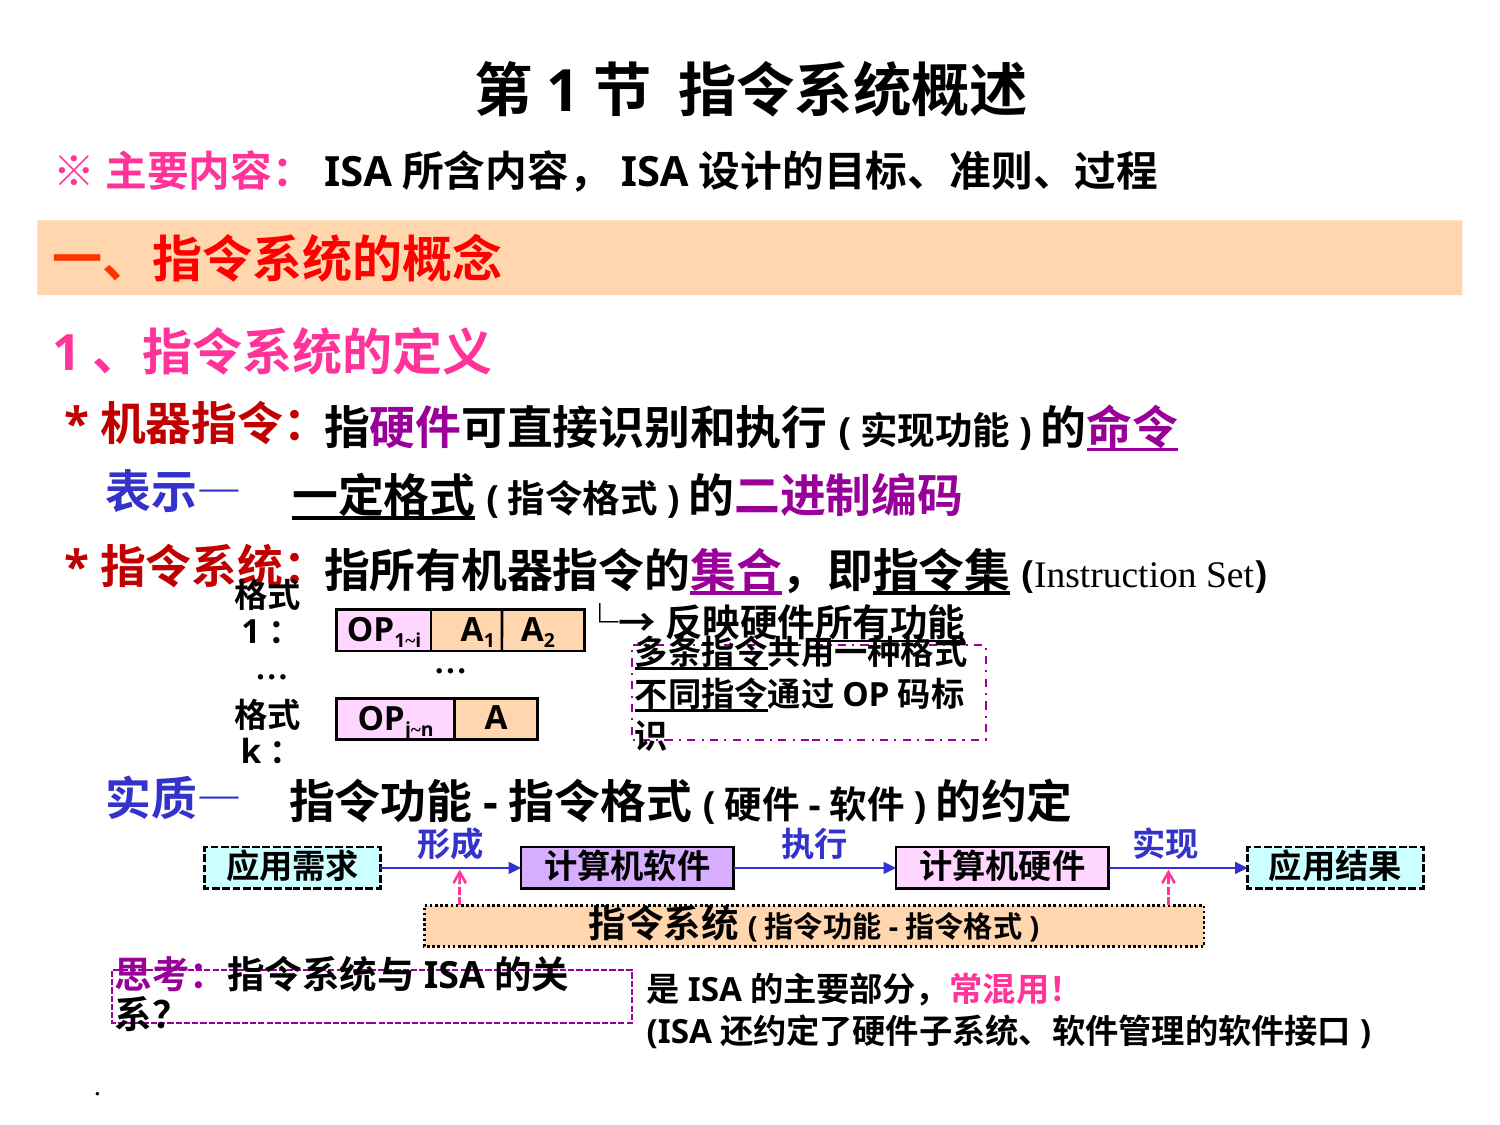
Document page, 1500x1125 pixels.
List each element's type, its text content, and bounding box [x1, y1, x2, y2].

text_box 第1节 指令系统概述 [152, 45, 1350, 131]
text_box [204, 822, 1424, 947]
footer . [0, 1058, 196, 1118]
text_box 指硬件可直接识别和执行(实现功能)的命令 一定格式(指令格式)的二进制编码 指所有机器指令的集合，即指令集(Instruction Set) └→反映硬件所有功能 [277, 377, 1451, 652]
text_box 指令功能-指令格式(硬件-软件)的约定 [274, 751, 1424, 822]
text_box 思考：指令系统与ISA的关系？ [112, 969, 632, 1024]
text_box 一、指令系统的概念 [37, 220, 1463, 296]
text_box ※主要内容：ISA所含内容，ISA设计的目标、准则、过程 [29, 137, 1471, 202]
text_box 1、指令系统的定义 *机器指令： 表示— *指令系统： 实质— [37, 298, 561, 832]
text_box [206, 609, 987, 740]
text_box 是ISA的主要部分，常混用！ (ISA还约定了硬件子系统、软件管理的软件接口) [643, 963, 1471, 1053]
